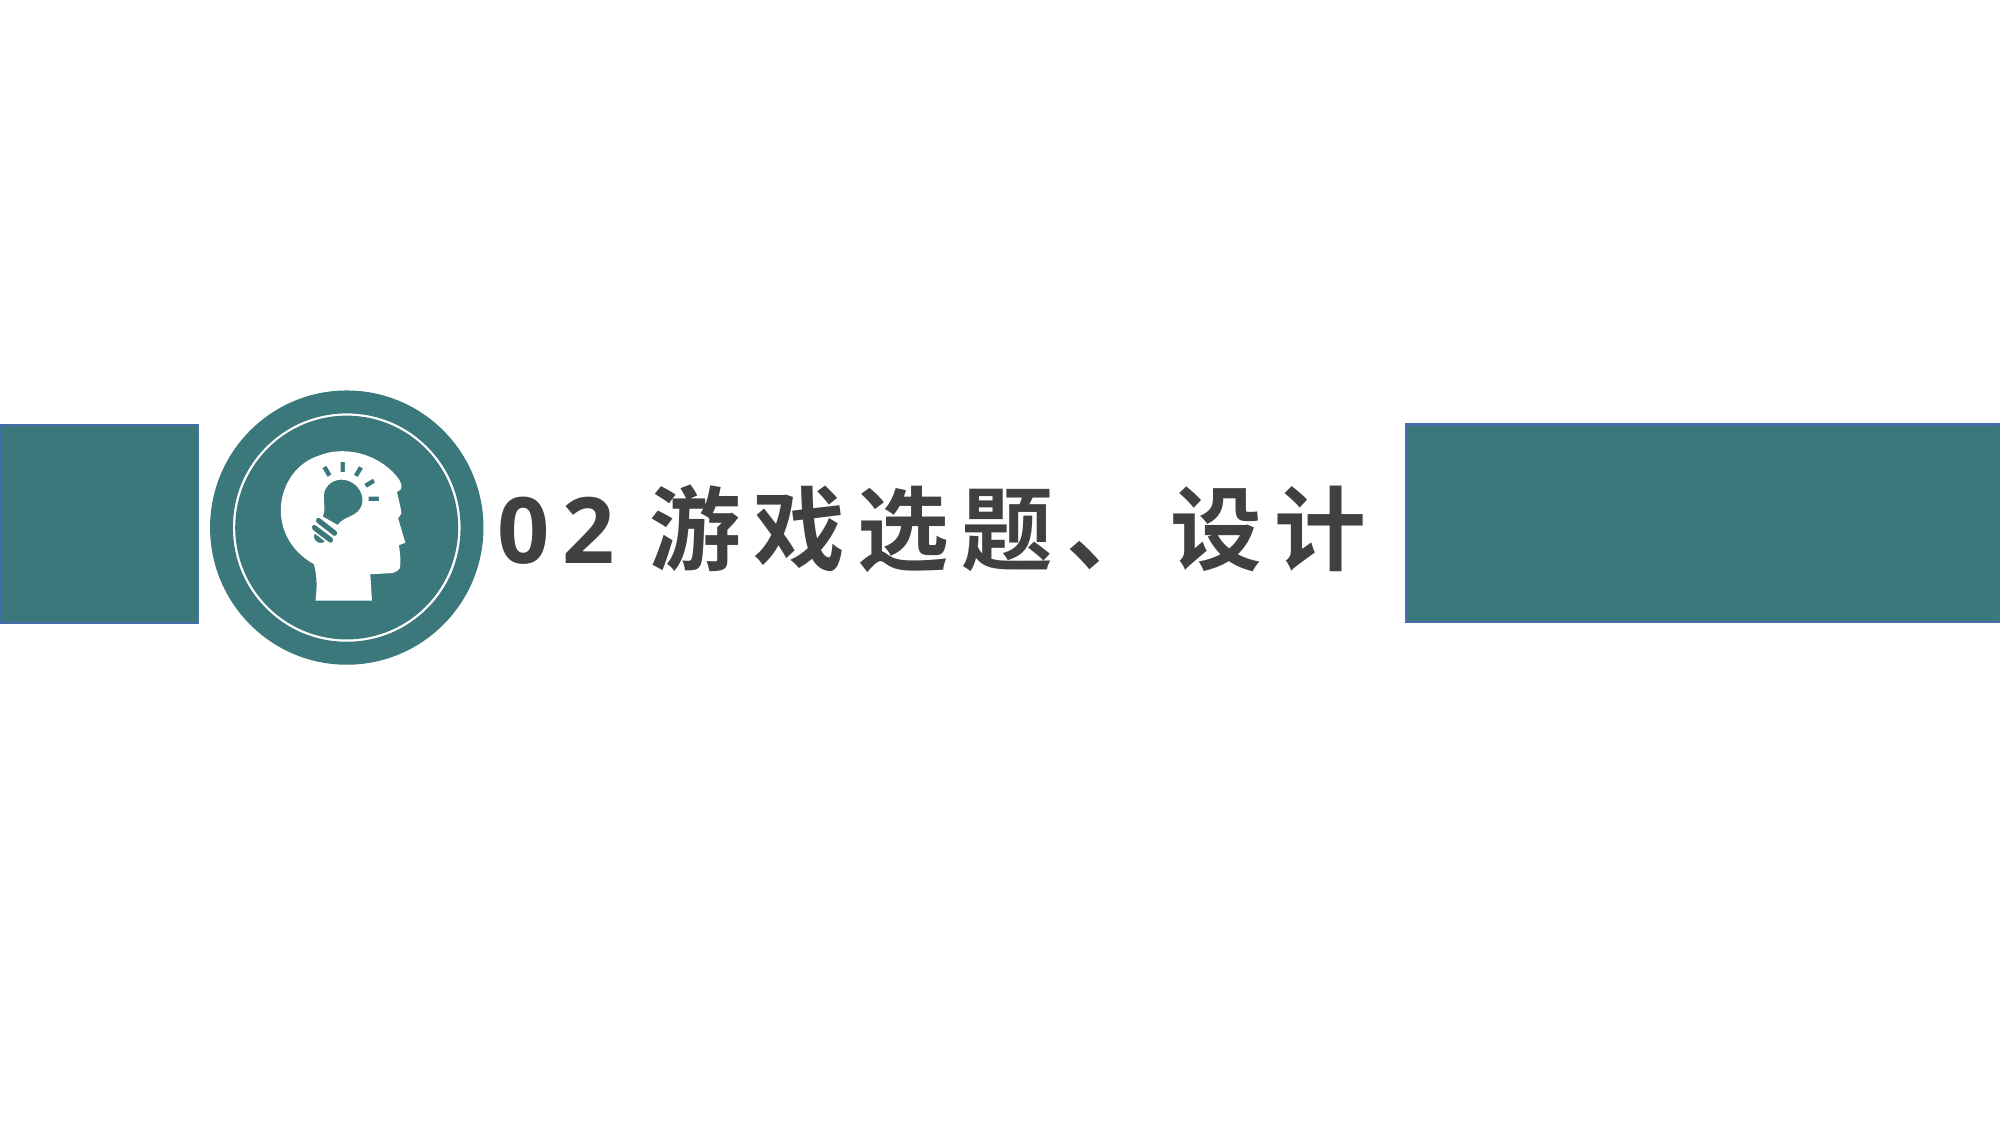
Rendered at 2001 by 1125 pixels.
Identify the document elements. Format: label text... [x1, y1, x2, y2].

text_box [1405, 423, 2000, 623]
text_box 02游戏选题、设计 [484, 464, 1382, 590]
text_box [210, 390, 484, 665]
text_box [0, 424, 199, 624]
